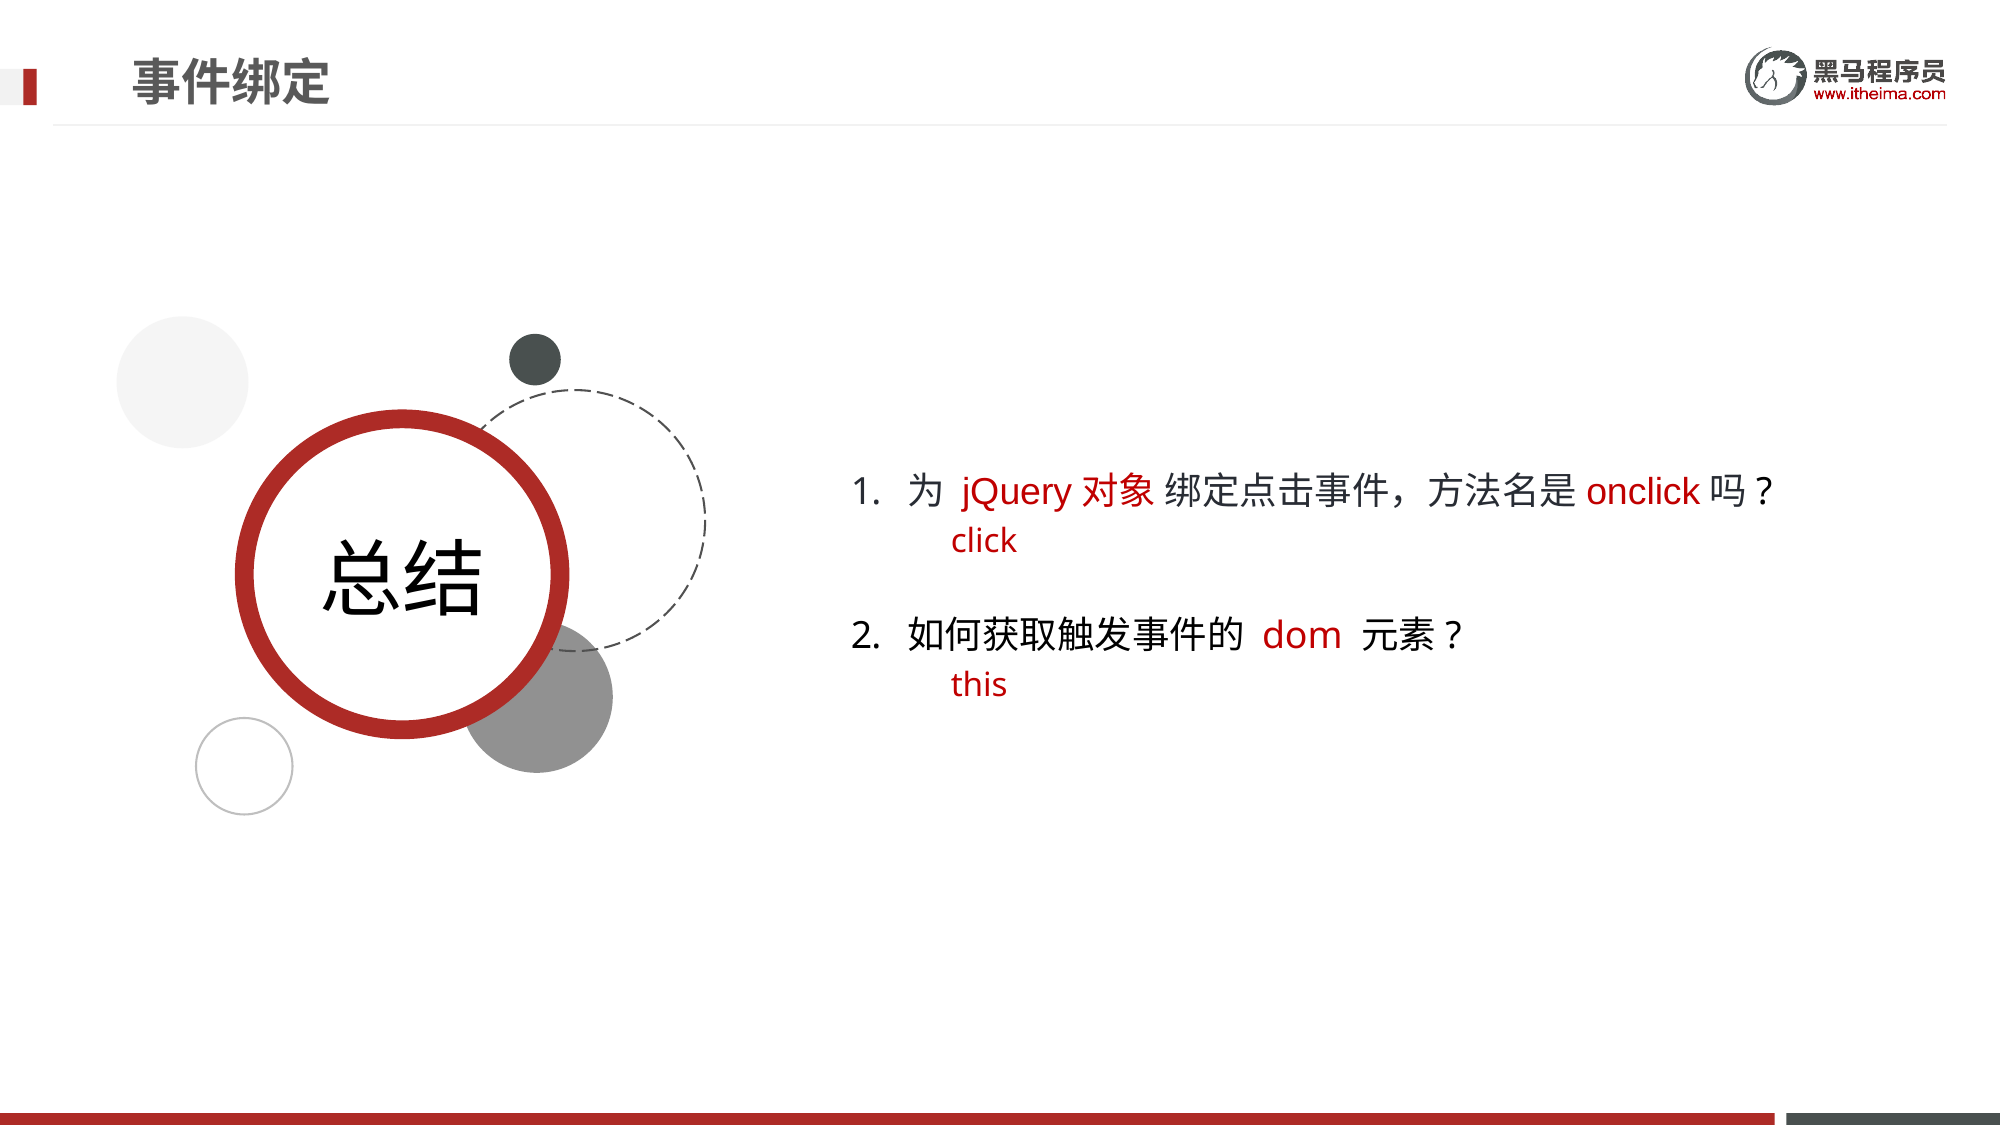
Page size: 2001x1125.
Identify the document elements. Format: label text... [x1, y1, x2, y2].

picture [1744, 46, 1946, 106]
title 事件绑定 [116, 38, 1556, 124]
list 为 jQuery对象 绑定点击事件，方法名是onclick吗? click 如何获取触发事件的 dom 元素? this [836, 192, 1970, 933]
